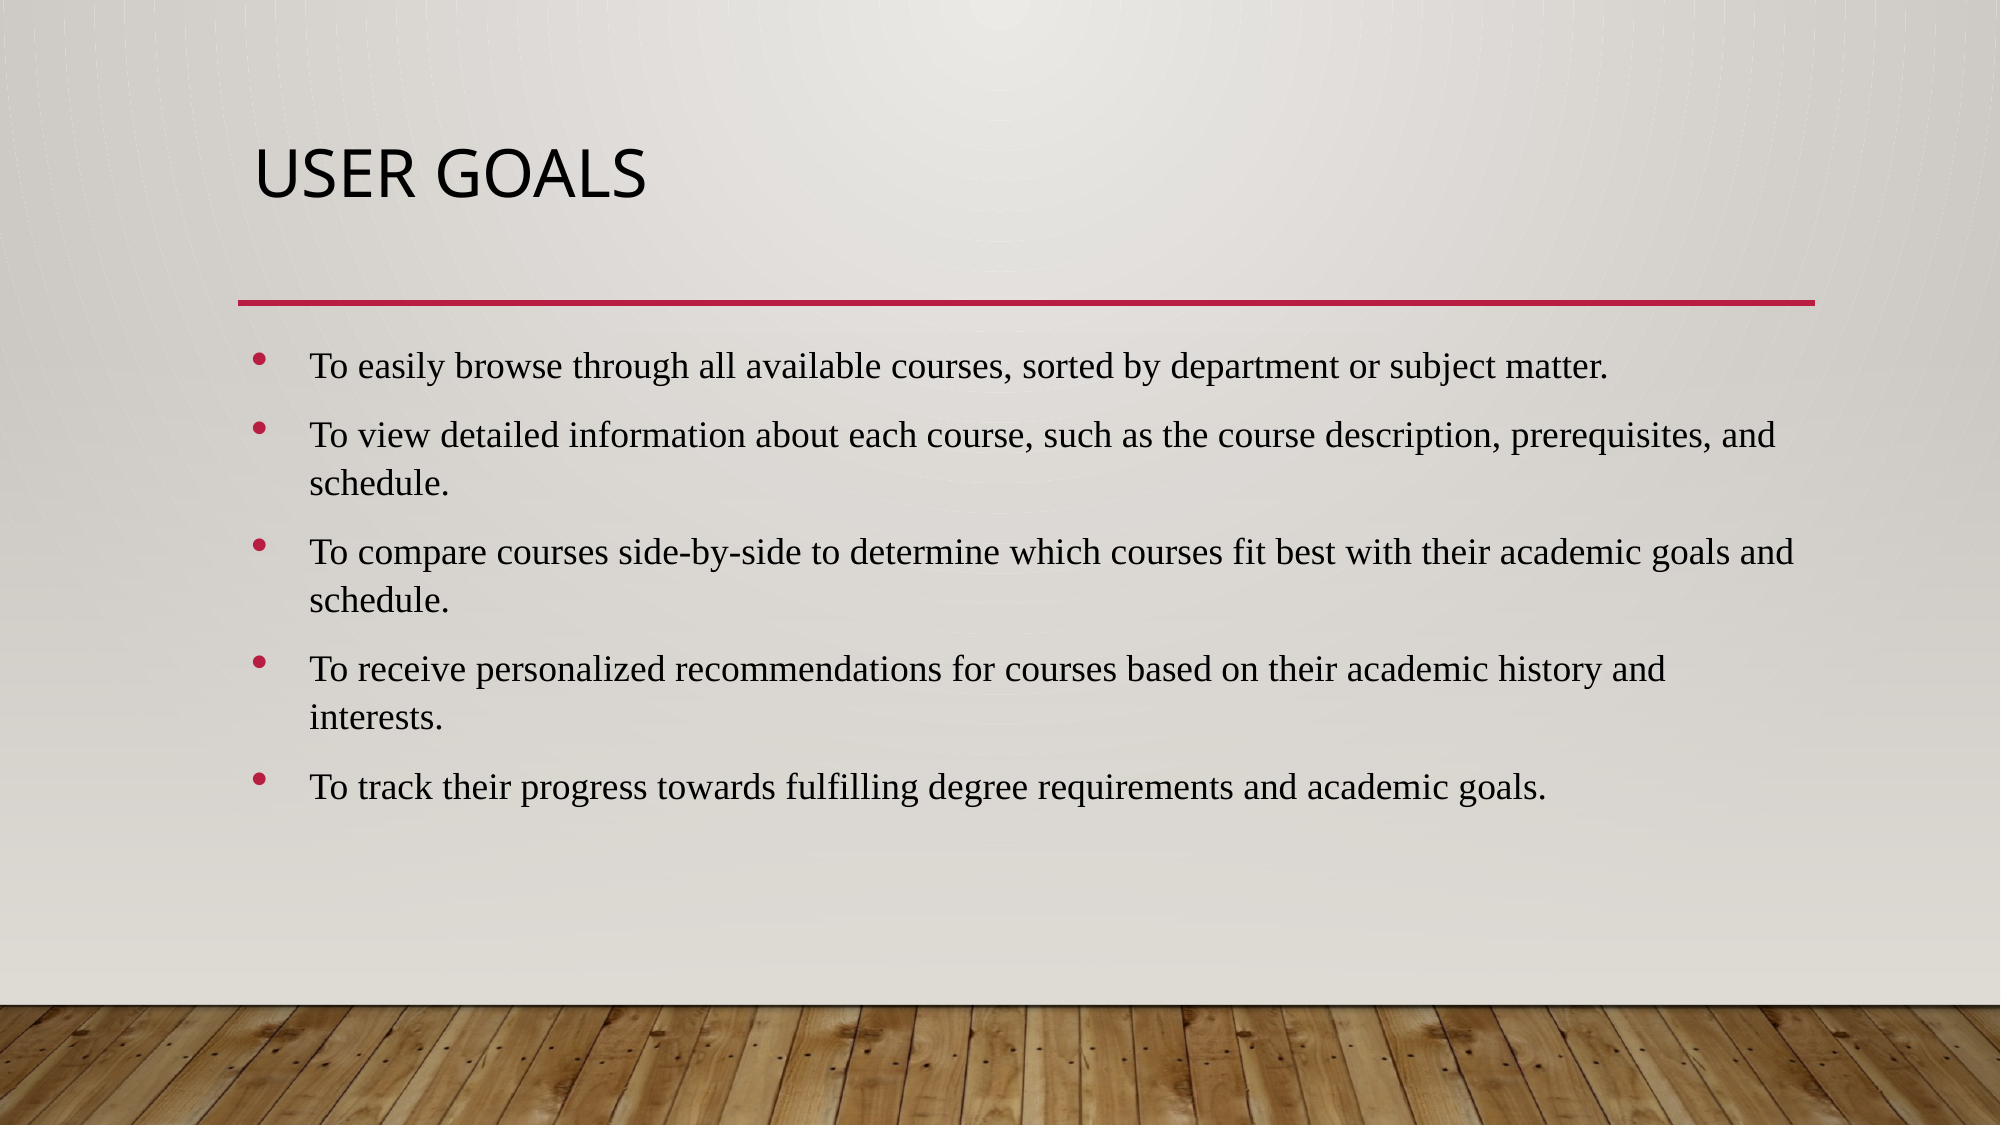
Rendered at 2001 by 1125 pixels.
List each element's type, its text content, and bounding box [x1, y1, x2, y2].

title User Goals [238, 131, 1814, 305]
picture [0, 1005, 2000, 1125]
list To easily browse through all available courses, sorted by department or subject matter. To view detailed information about each course, such as the course description, prerequisites, and schedule. To compare courses side-by-side to determine which courses fit best with their academic goals and schedule. To receive personalized recommendations for courses based on their academic history and interests. To track their progress towards fulfilling degree requirements and academic goals. [238, 330, 1814, 897]
